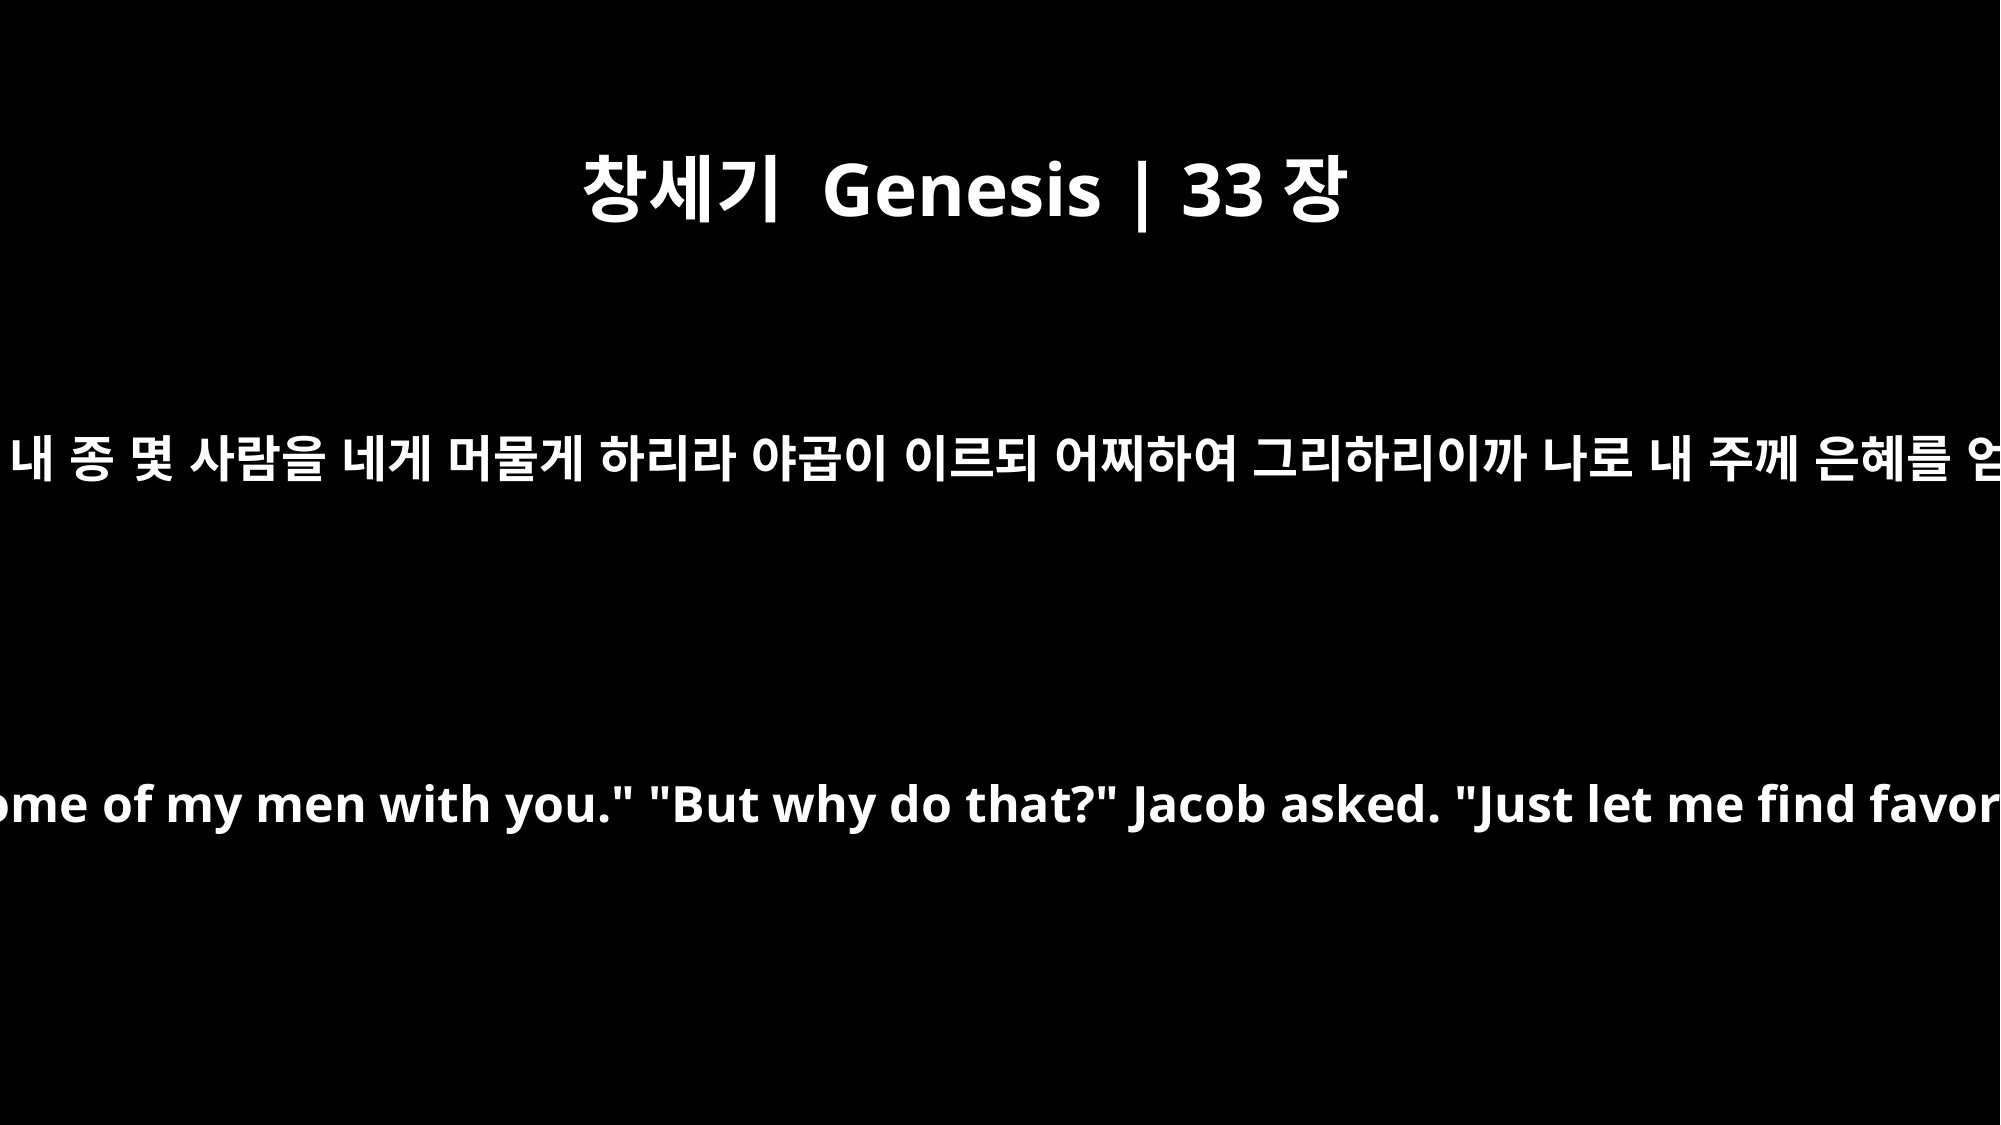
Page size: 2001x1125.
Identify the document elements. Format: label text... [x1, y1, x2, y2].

text_box Esau said, "Then let me leave some of my men with you." "But why do that?" Jacob asked. "Just let me find favor in the eyes of my lord." [0, 764, 2000, 840]
text_box 15 에서가 이르되 내가 내 종 몇 사람을 네게 머물게 하리라 야곱이 이르되 어찌하여 그리하리이까 나로 내 주께 은혜를 얻게 하소서 하매 [0, 359, 2000, 495]
text_box 창세기 Genesis | 33장 [566, 136, 1365, 239]
